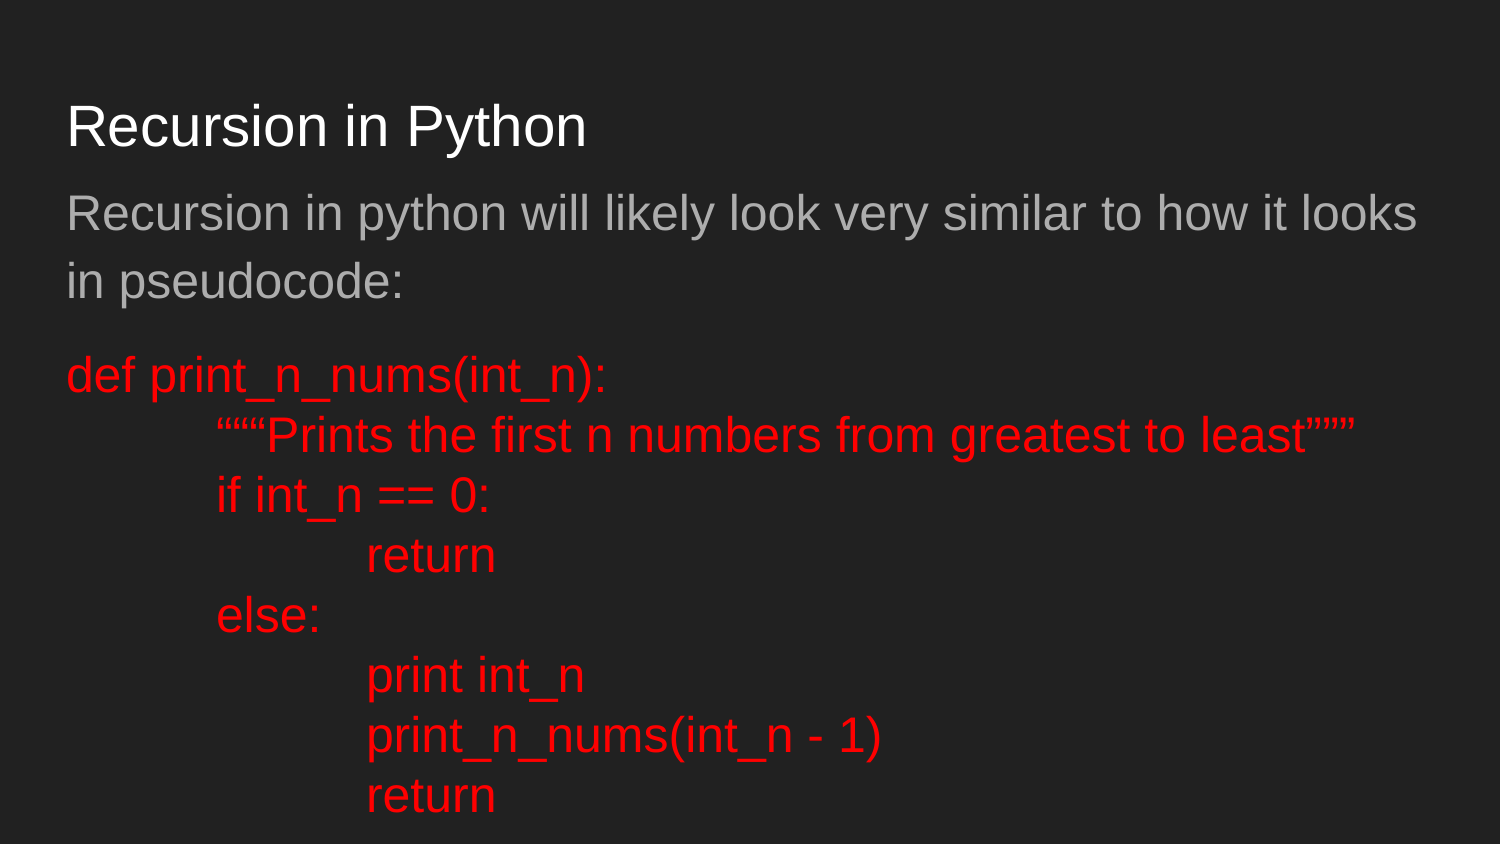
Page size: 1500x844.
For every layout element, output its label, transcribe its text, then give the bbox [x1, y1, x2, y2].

title Recursion in Python [51, 72, 1449, 156]
list Recursion in python will likely look very similar to how it looks in pseudocode: def print_n_nums(int_n): “““Prints the first n numbers from greatest to least””” if int_n == 0: return else: print int_n print_n_nums(int_n - 1) return [51, 156, 1449, 717]
